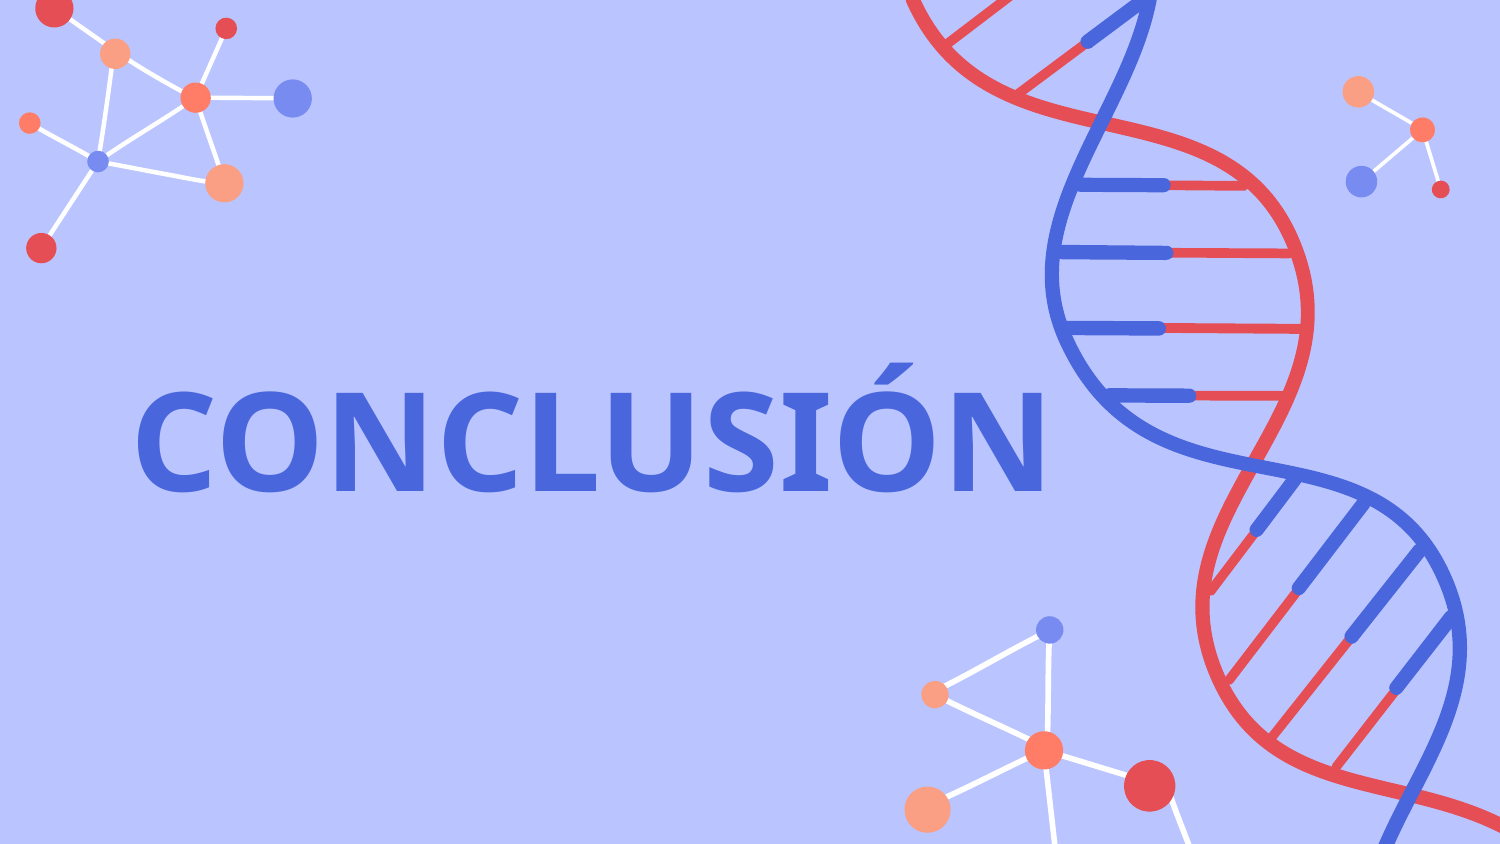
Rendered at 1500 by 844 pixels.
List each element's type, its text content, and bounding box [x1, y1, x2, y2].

title CONCLUSIÓN [115, 245, 1098, 649]
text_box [1103, 0, 1417, 844]
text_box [846, 653, 1245, 844]
